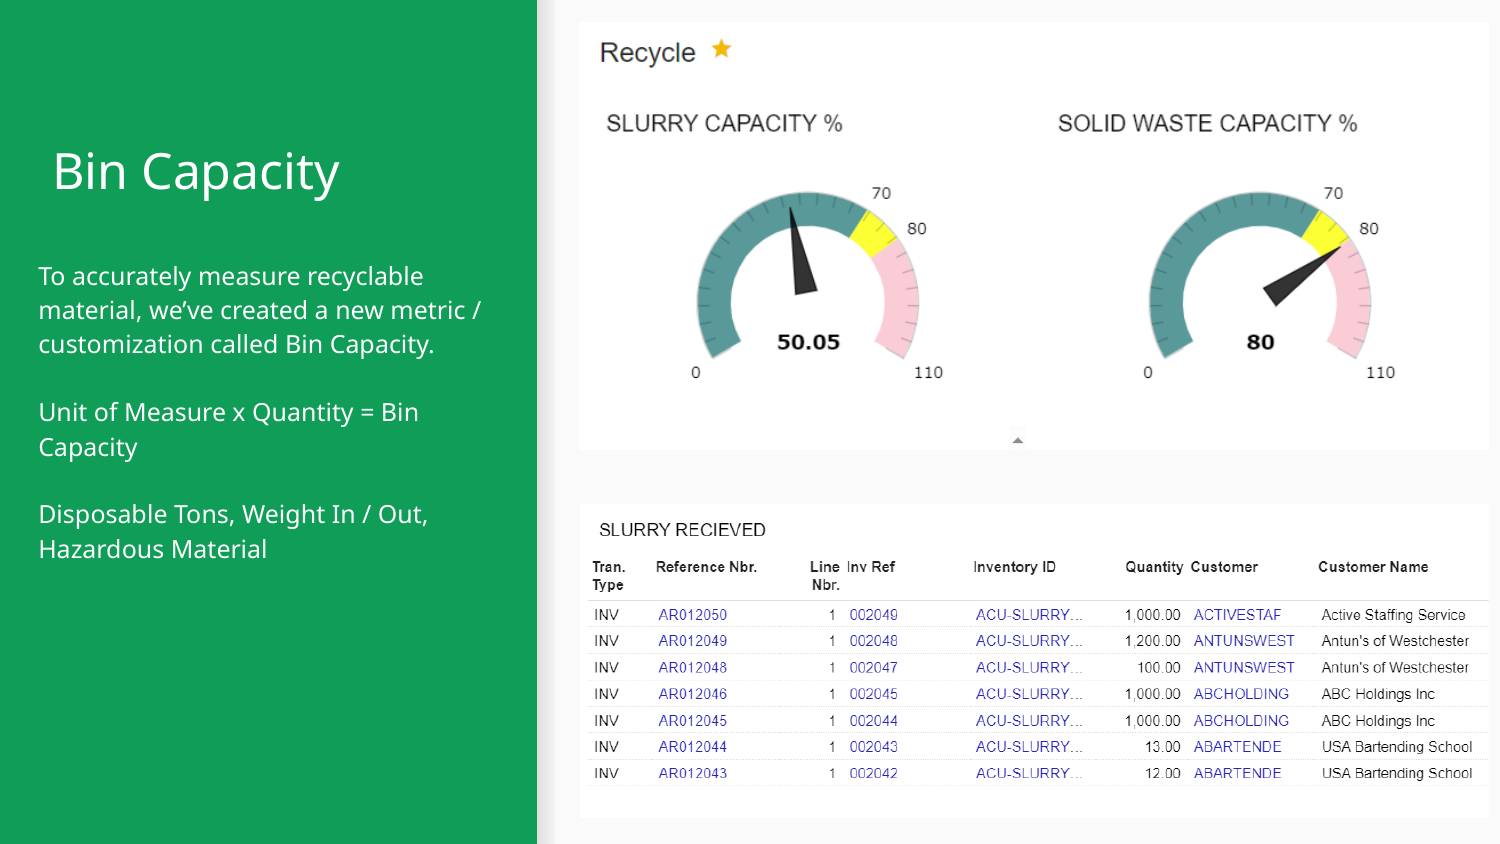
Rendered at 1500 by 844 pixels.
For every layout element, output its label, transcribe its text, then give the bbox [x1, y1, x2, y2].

picture [579, 503, 1489, 819]
picture [579, 21, 1490, 451]
list To accurately measure recyclable material, we’ve created a new metric / customization called Bin Capacity. Unit of Measure x Quantity = Bin Capacity Disposable Tons, Weight In / Out, Hazardous Material [23, 240, 517, 760]
title Bin Capacity [37, 58, 498, 216]
